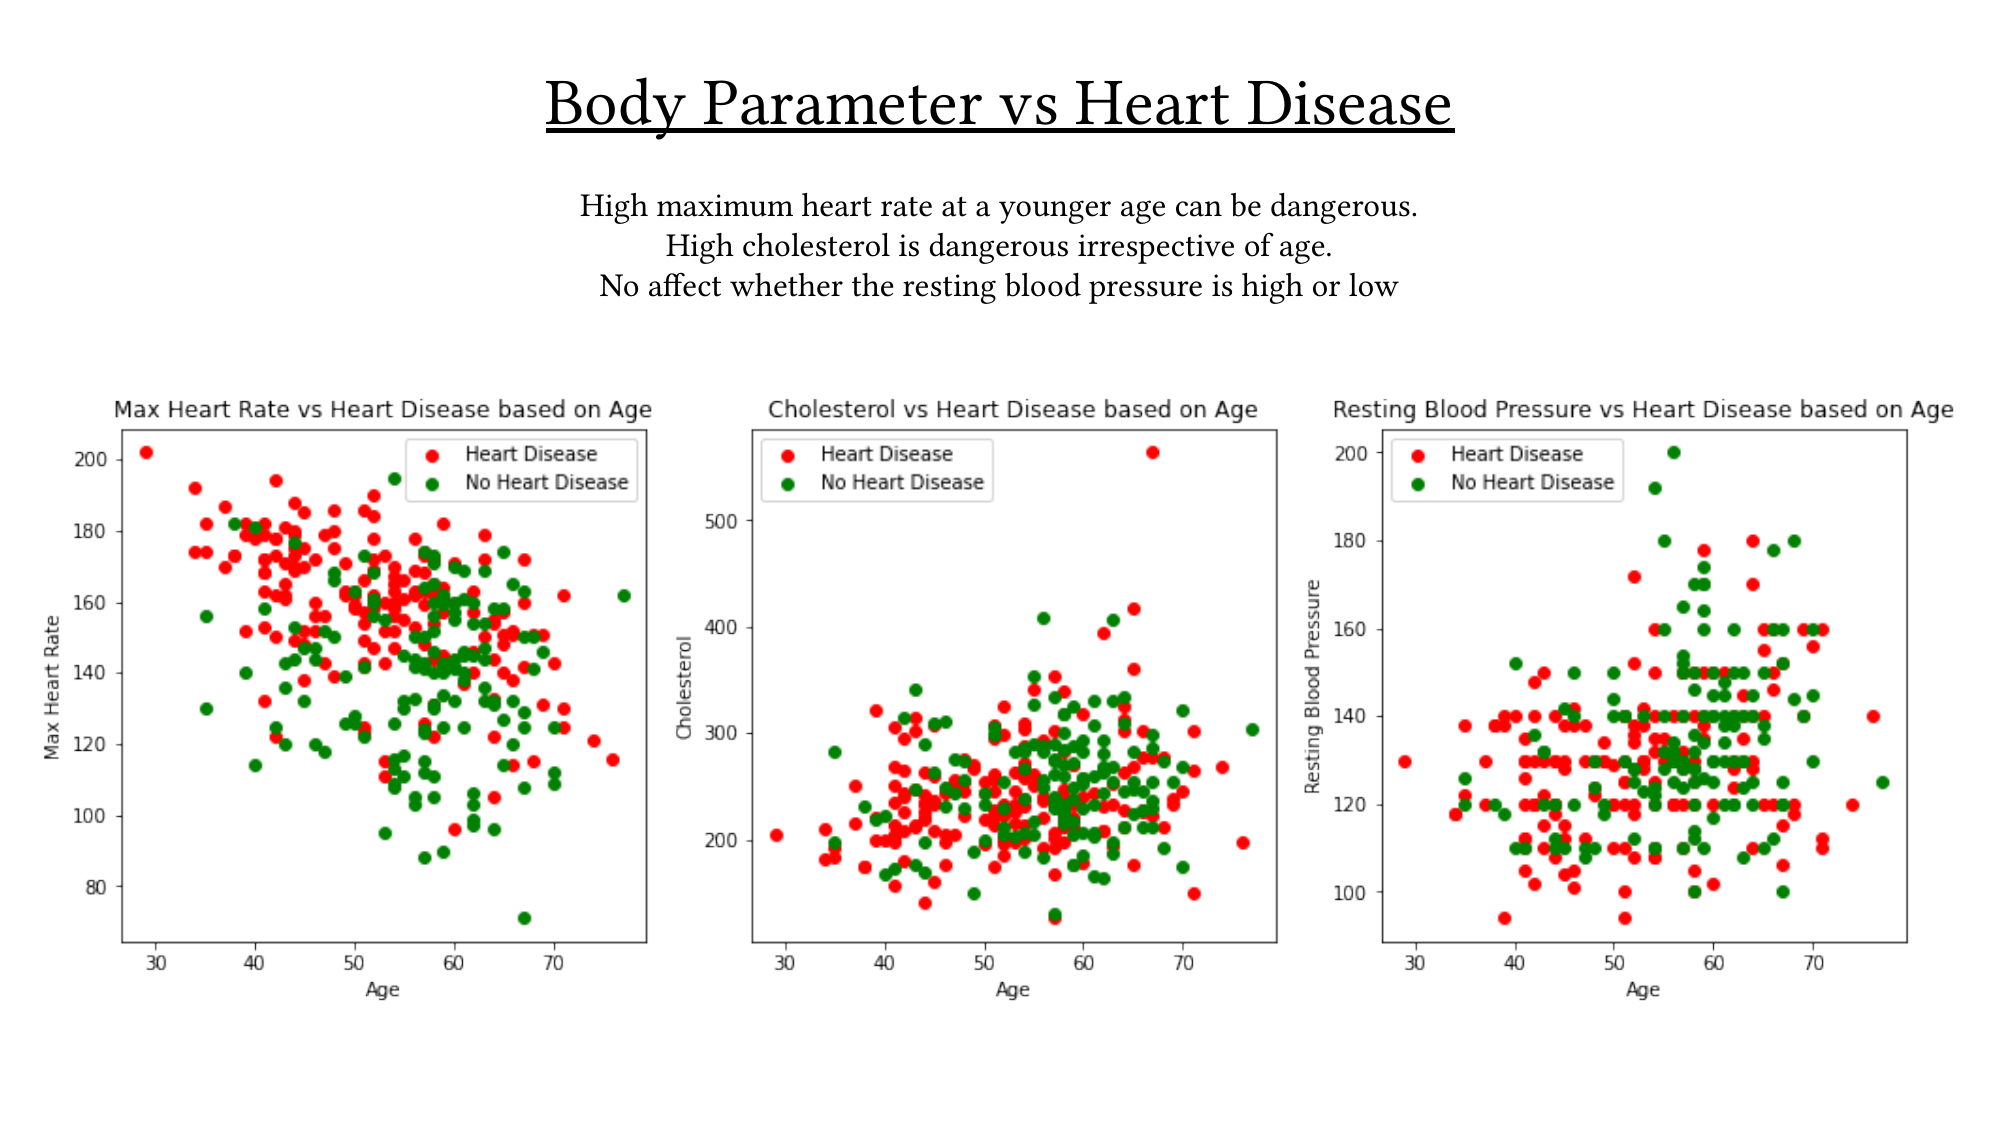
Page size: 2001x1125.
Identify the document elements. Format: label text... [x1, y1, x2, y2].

text_box High maximum heart rate at a younger age can be dangerous. High cholesterol is dangerous irrespective of age. No affect whether the resting blood pressure is high or low [0, 176, 2000, 351]
text_box Body Parameter vs Heart Disease [0, 63, 2000, 142]
picture [33, 386, 1967, 1014]
